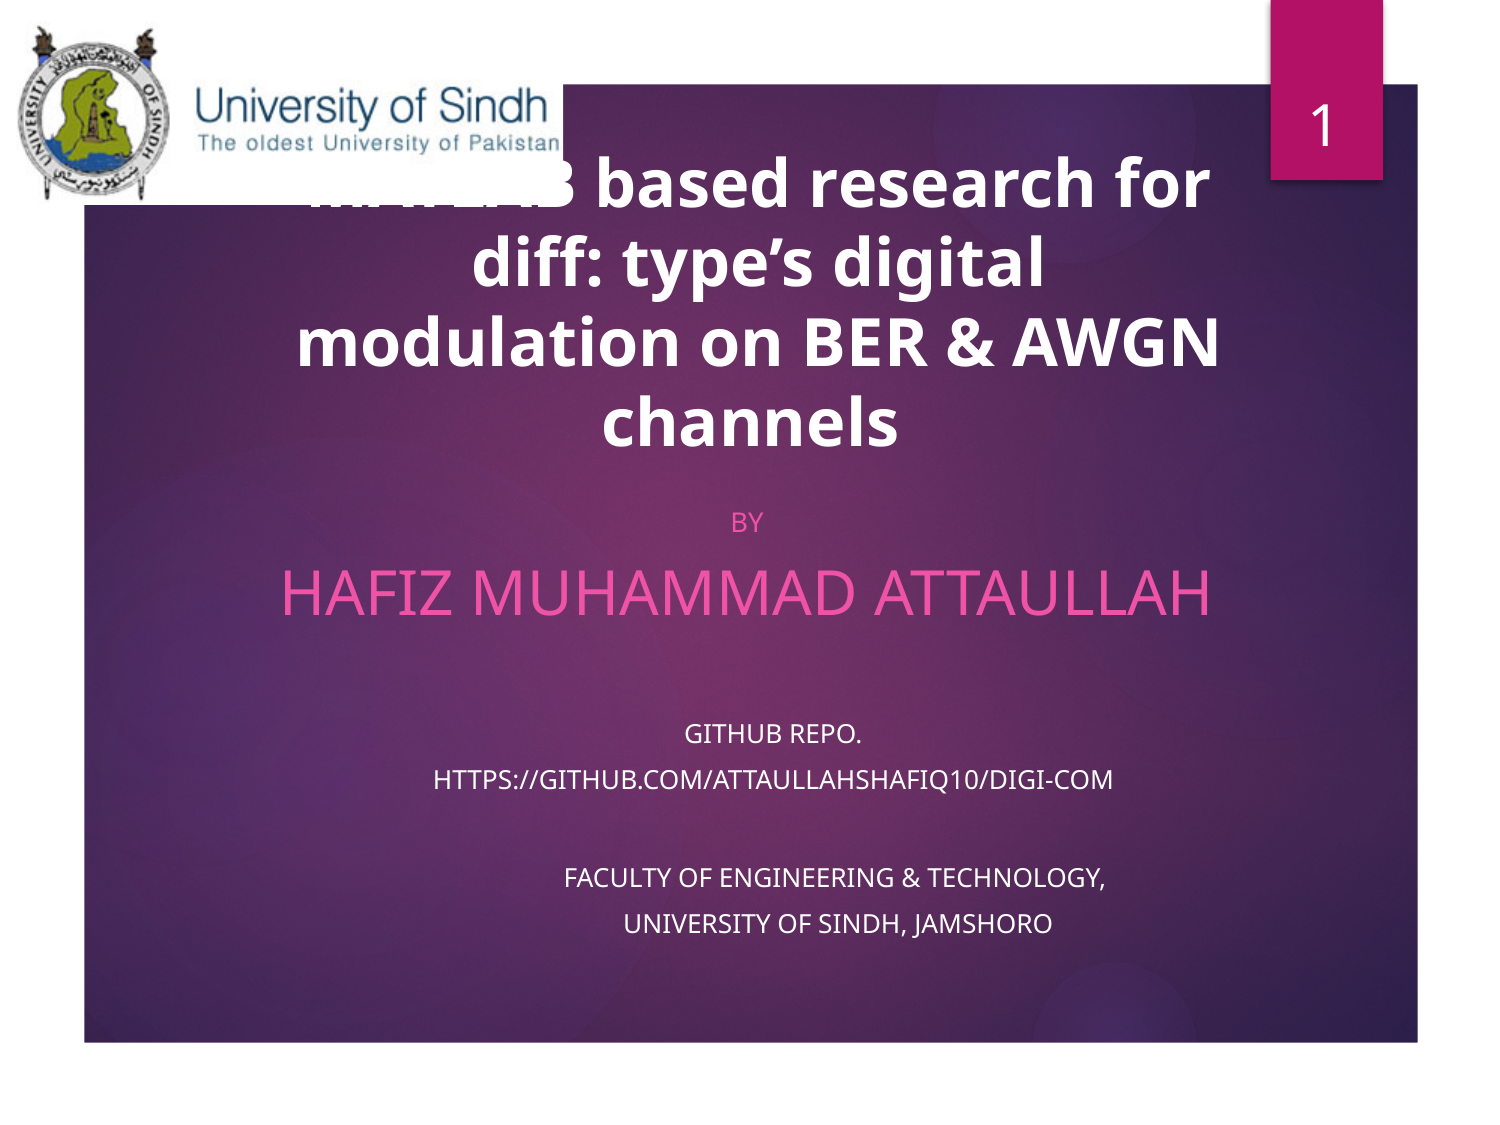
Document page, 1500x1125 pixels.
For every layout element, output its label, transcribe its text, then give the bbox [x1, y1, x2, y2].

text_box Github Repo. https://github.com/attaullahshafiq10/digi-com [222, 709, 1325, 803]
slide_number 1 [1259, 48, 1390, 175]
subtitle by Hafiz Muhammad Attaullah [261, 497, 1233, 659]
picture [15, 21, 564, 205]
title MATLAB based research for diff: type’s digital modulation on BER & AWGN channels [273, 234, 1245, 468]
text_box Faculty of Engineering & Technology, University of Sindh, Jamshoro [286, 854, 1390, 948]
